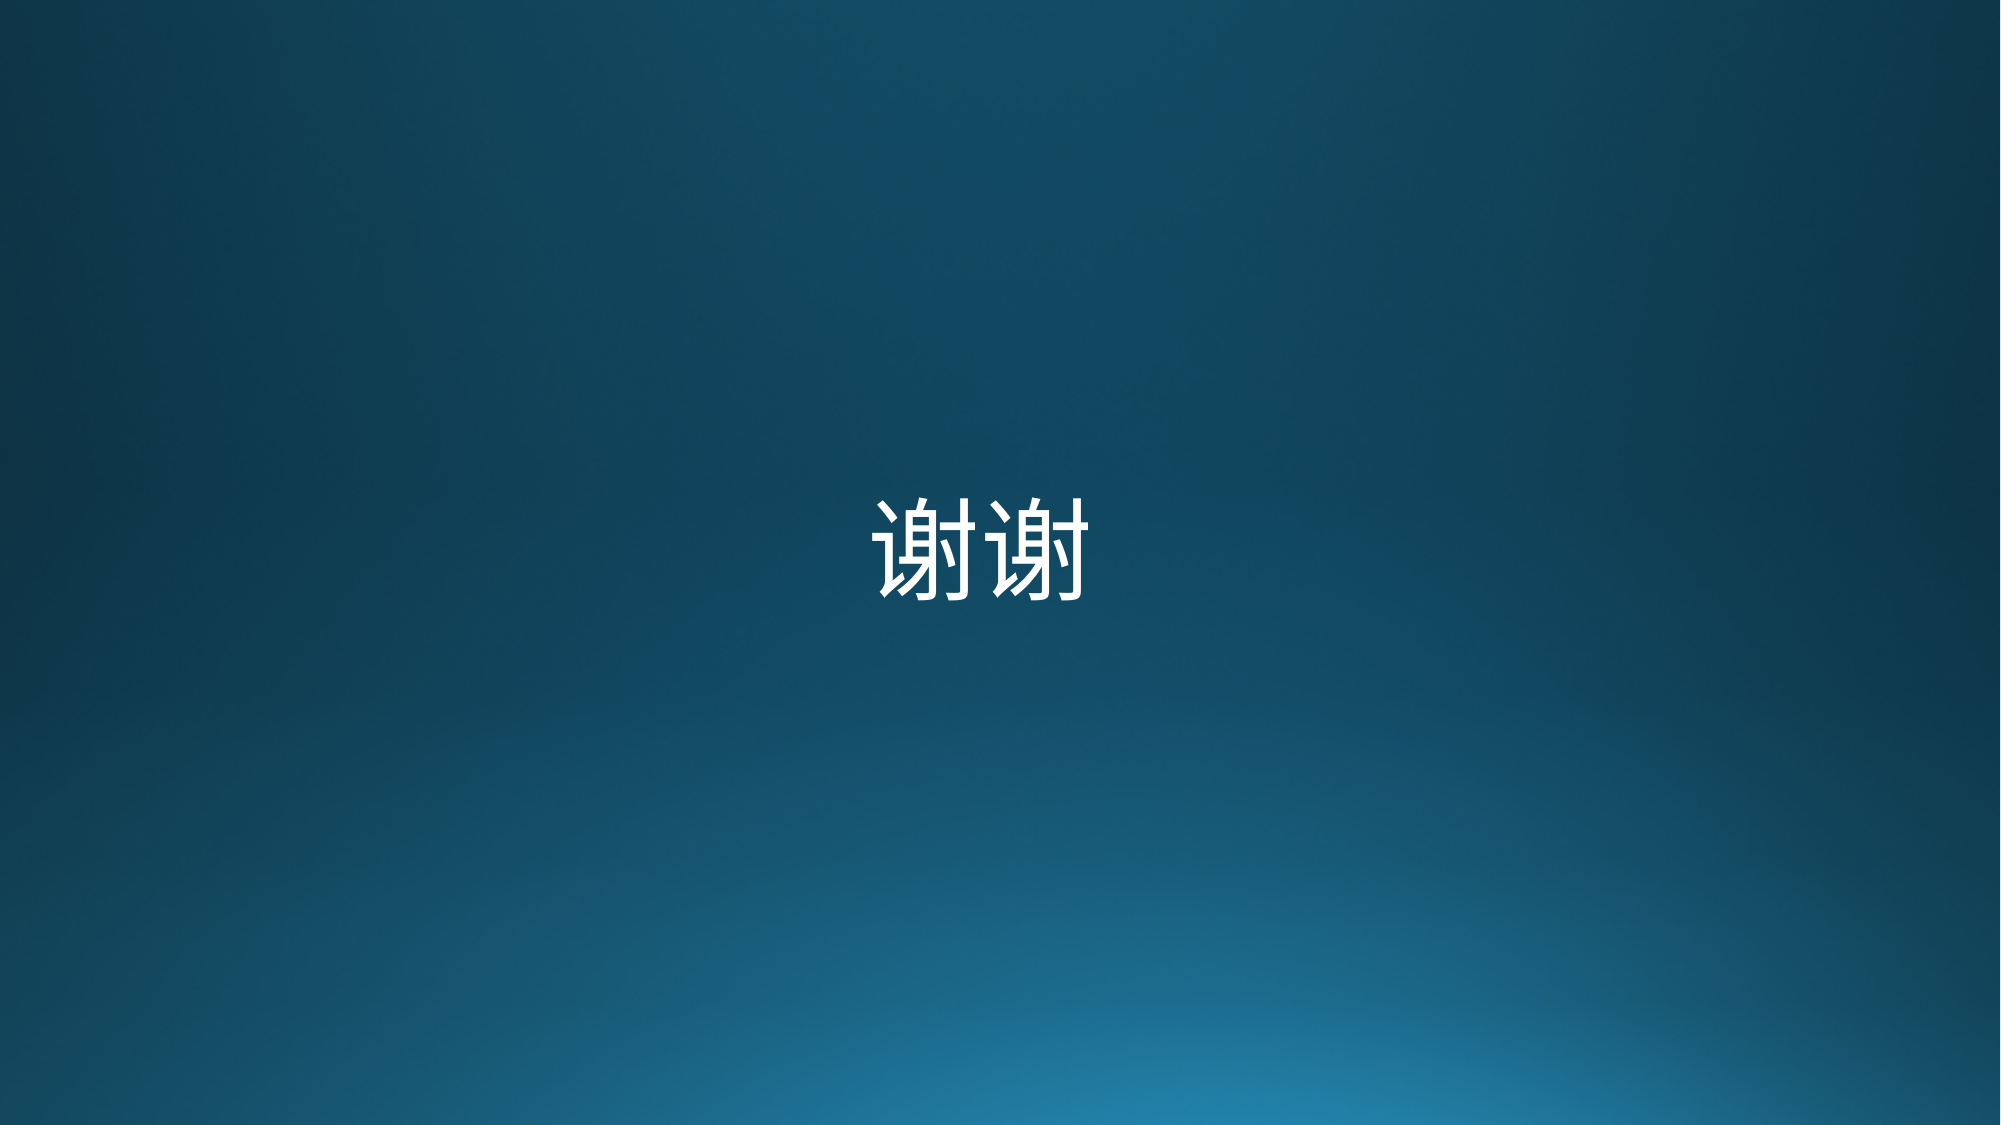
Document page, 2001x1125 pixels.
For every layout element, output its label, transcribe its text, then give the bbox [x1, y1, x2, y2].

title 谢谢 [117, 447, 1843, 665]
picture [0, 0, 2001, 1125]
